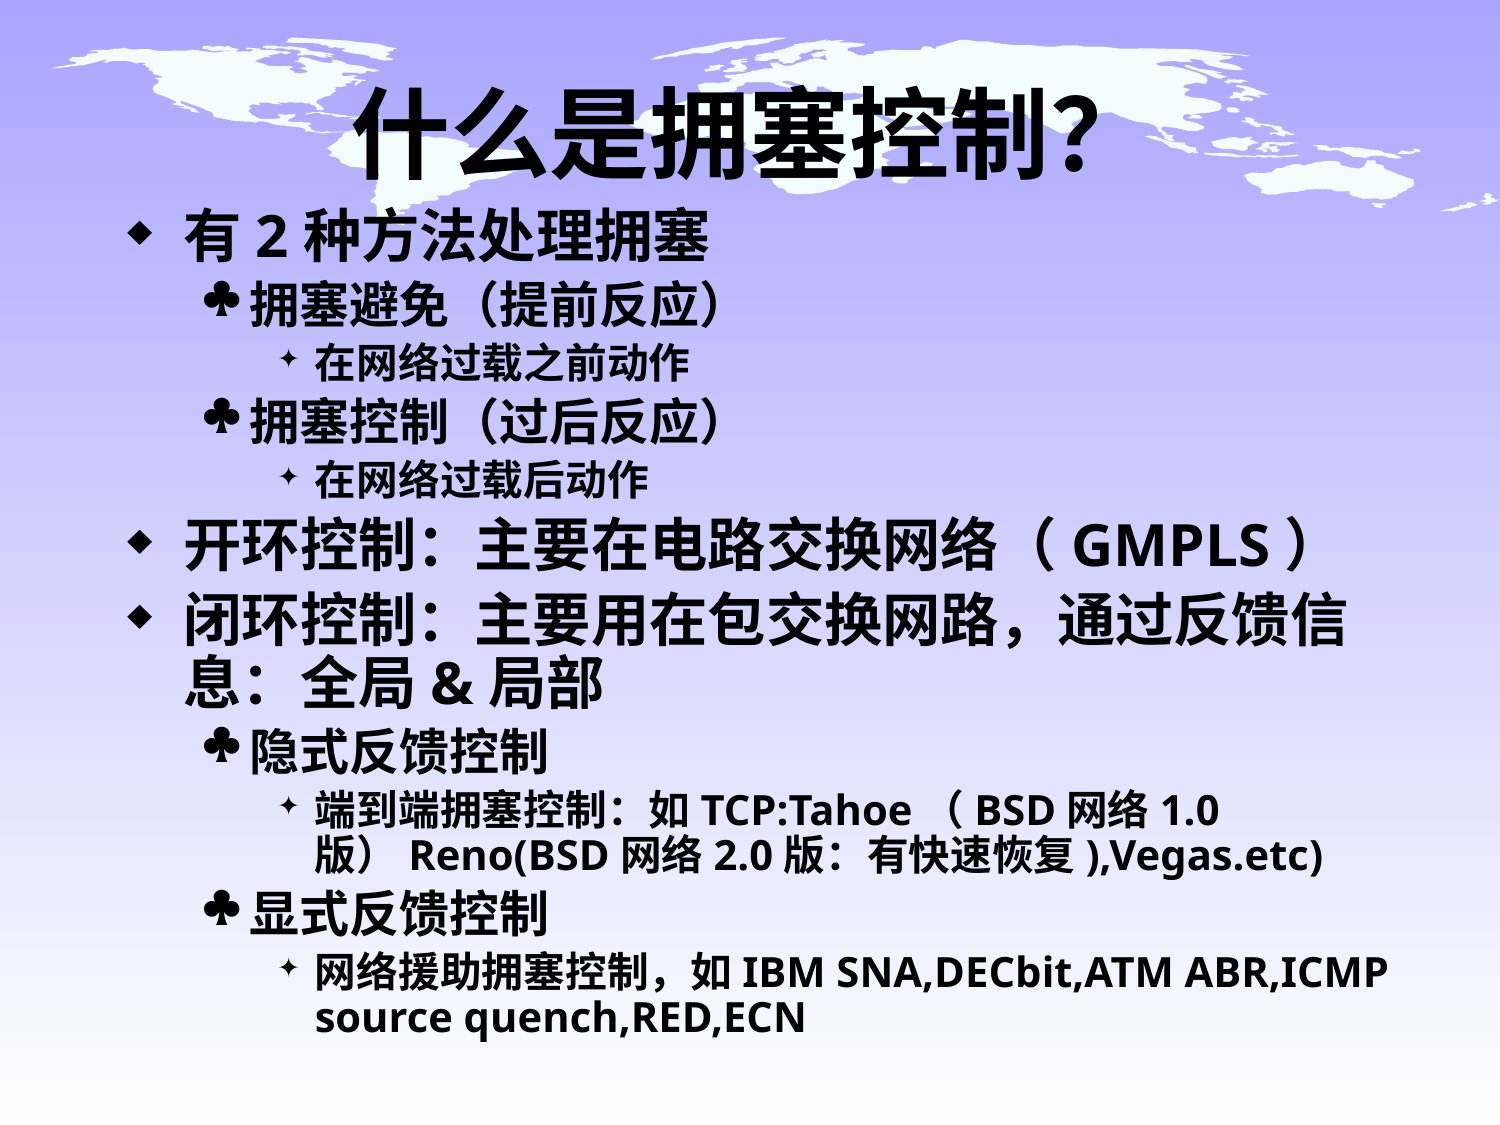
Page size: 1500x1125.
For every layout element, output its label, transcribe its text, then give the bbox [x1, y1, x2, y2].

list 有2种方法处理拥塞 拥塞避免（提前反应） 在网络过载之前动作 拥塞控制（过后反应） 在网络过载后动作 开环控制：主要在电路交换网络（GMPLS） 闭环控制：主要用在包交换网路，通过反馈信息：全局&局部 隐式反馈控制 端到端拥塞控制：如TCP:Tahoe（BSD网络1.0版）Reno(BSD网络2.0版：有快速恢复),Vegas.etc) 显式反馈控制 网络援助拥塞控制，如IBM SNA,DECbit,ATM ABR,ICMP source quench,RED,ECN [111, 199, 1438, 1051]
title 什么是拥塞控制？ [49, 36, 1451, 226]
